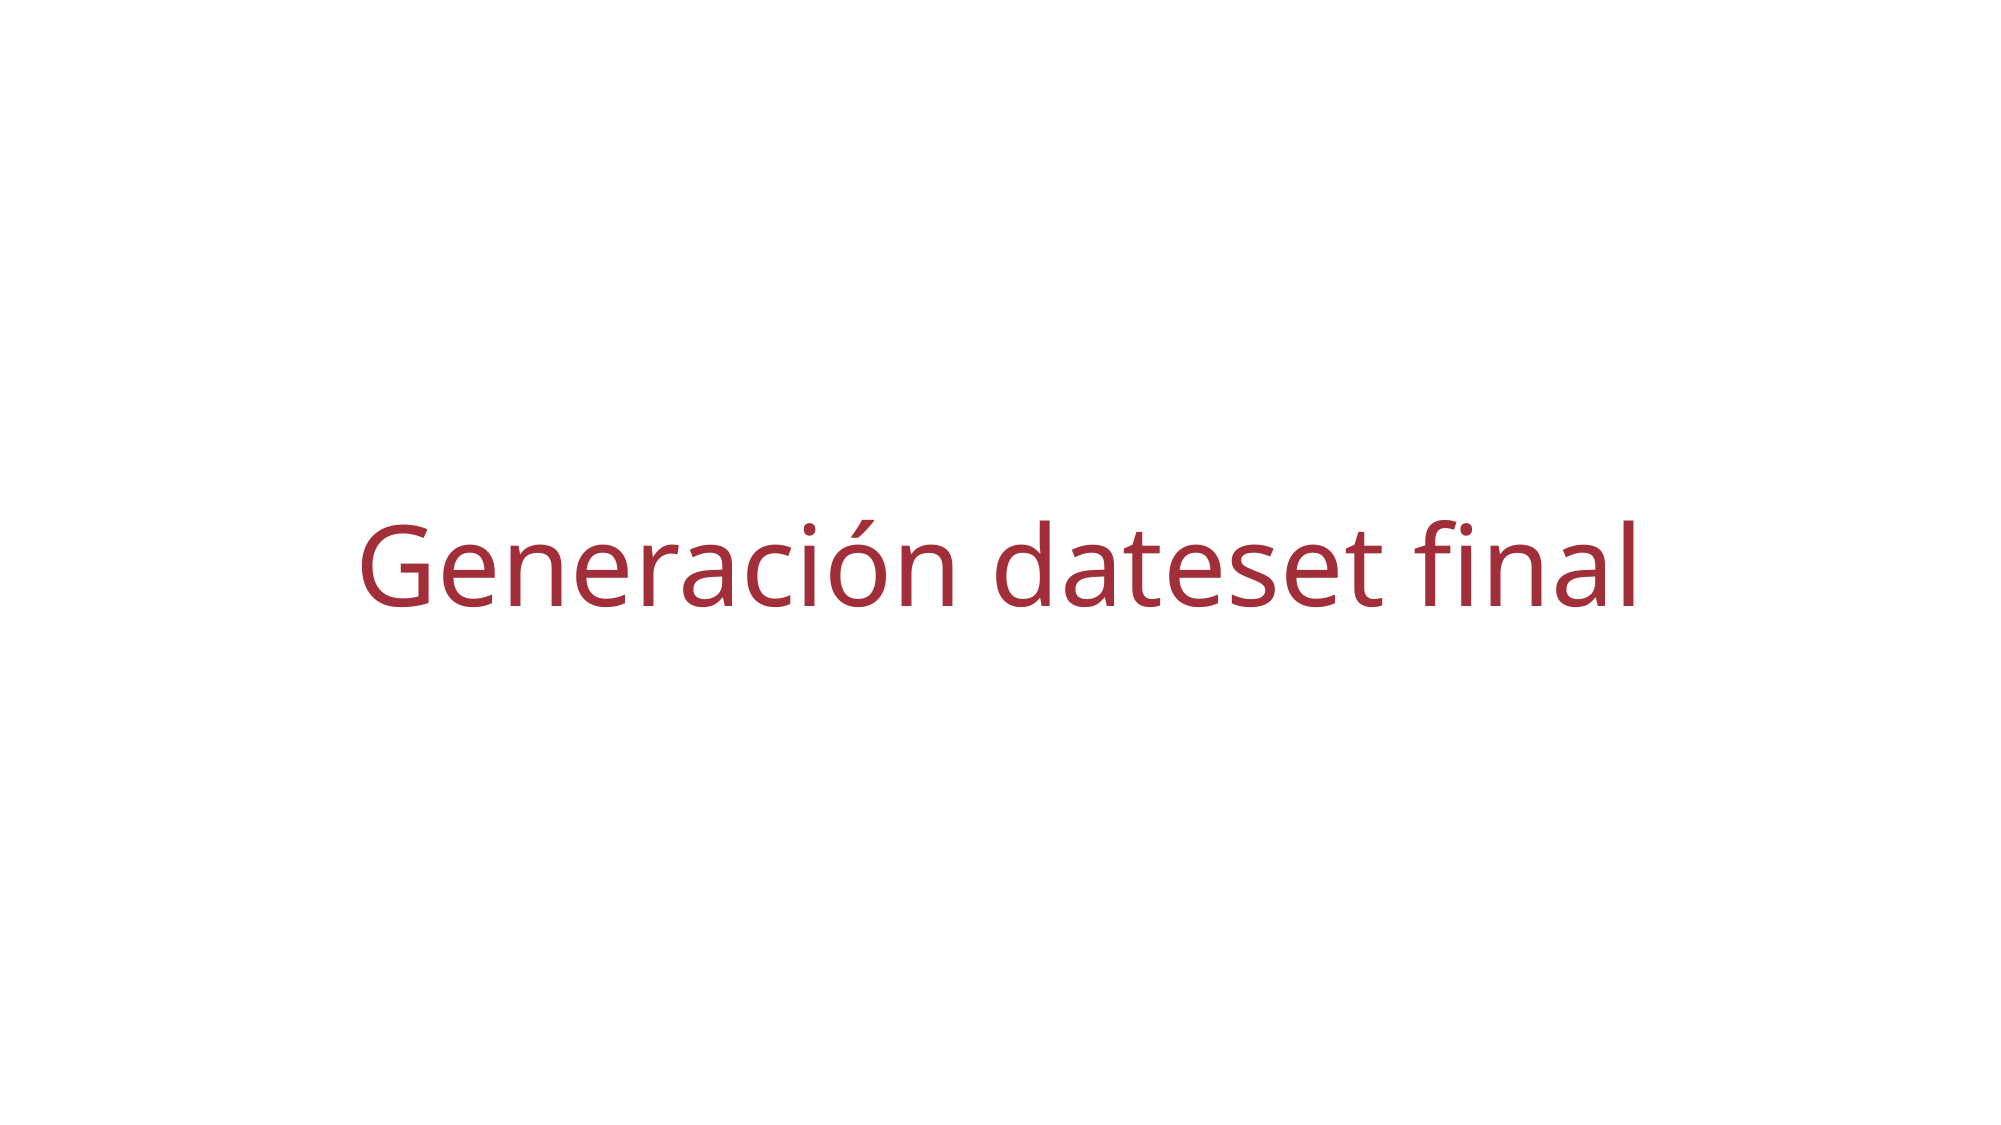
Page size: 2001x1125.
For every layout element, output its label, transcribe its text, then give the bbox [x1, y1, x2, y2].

text_box Generación dateset final [340, 486, 1660, 637]
